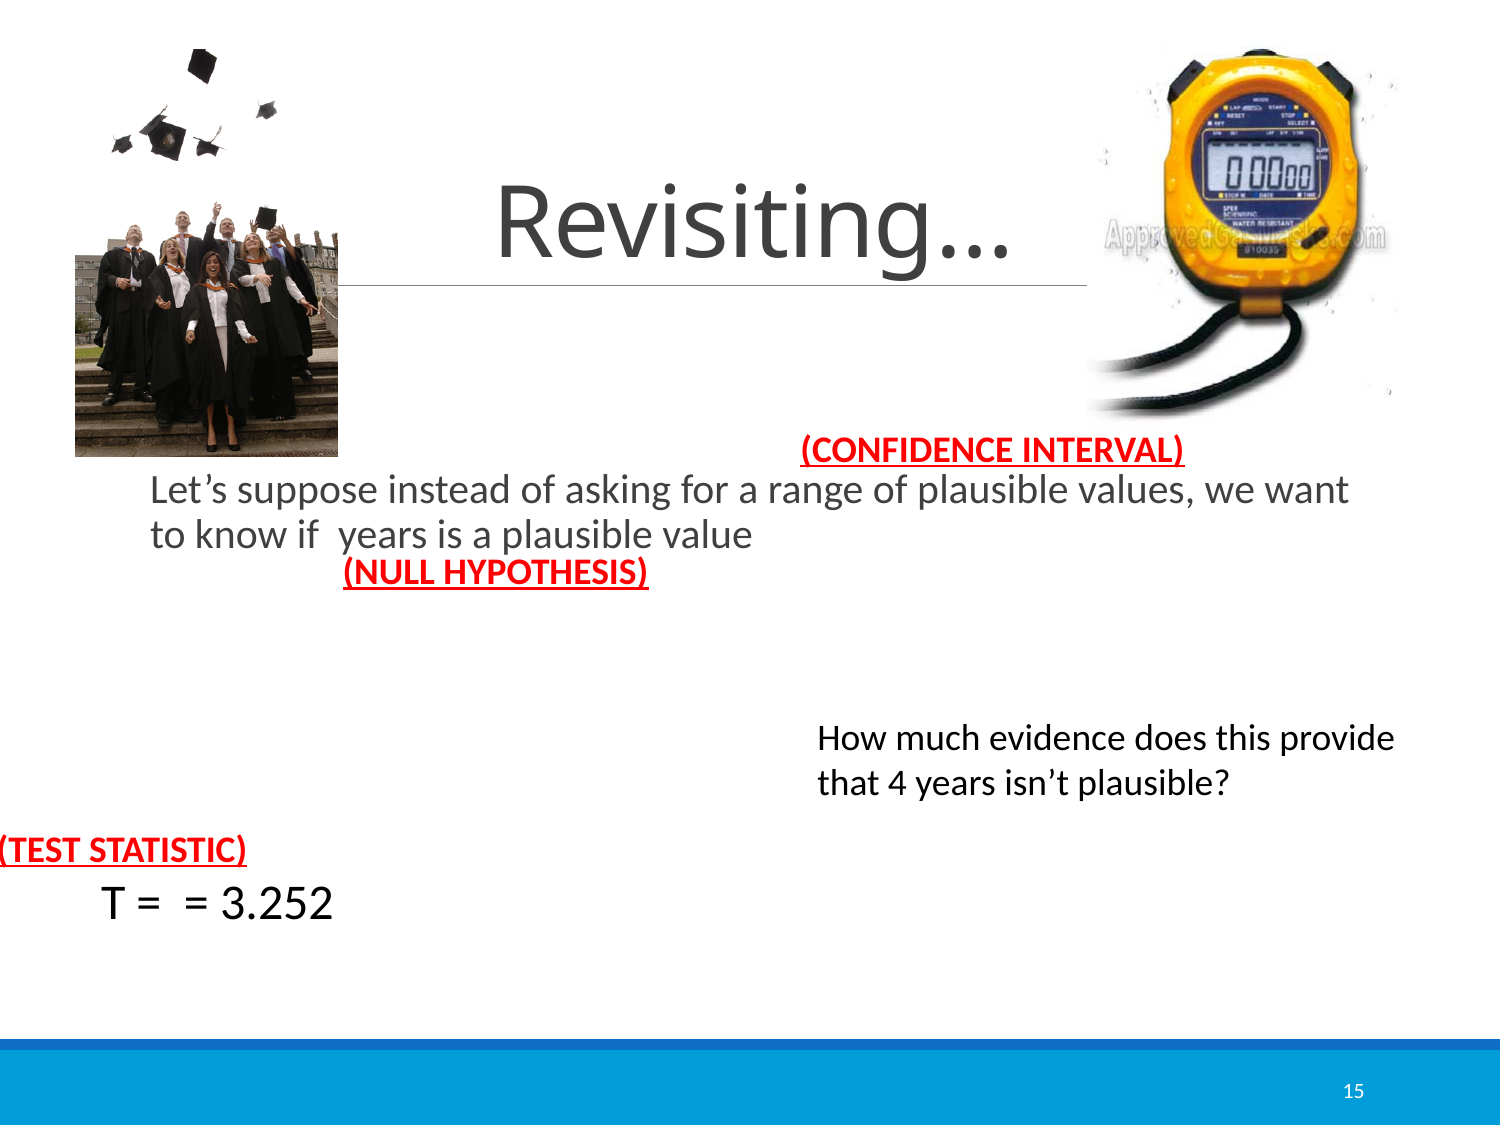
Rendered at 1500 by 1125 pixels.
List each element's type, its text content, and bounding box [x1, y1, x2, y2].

text_box (confidence interval) [785, 417, 1200, 523]
text_box (test statistic) [0, 817, 263, 923]
picture [74, 49, 338, 458]
text_box How much evidence does this provide that 4 years isn’t plausible? [802, 706, 1431, 811]
picture [1086, 36, 1402, 438]
text_box (null hypothesis) [327, 539, 664, 645]
slide_number 15 [1218, 1059, 1380, 1120]
title Revisiting… [340, 47, 1084, 285]
